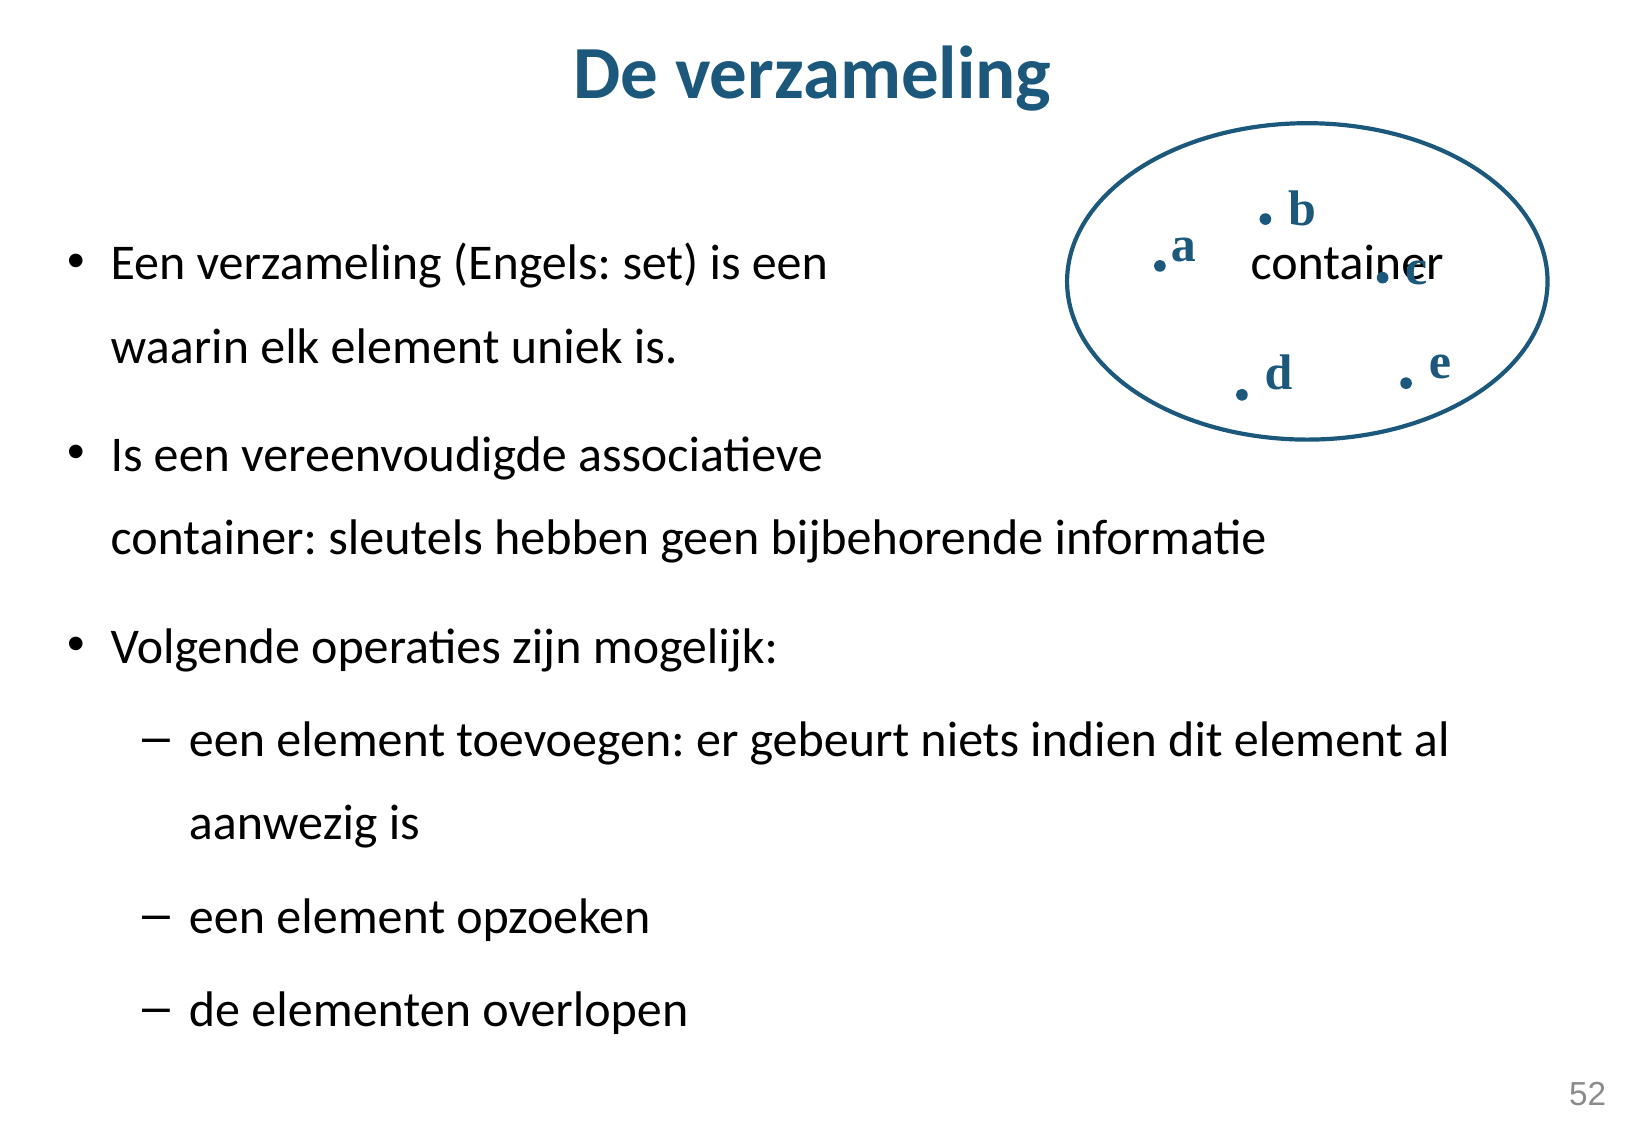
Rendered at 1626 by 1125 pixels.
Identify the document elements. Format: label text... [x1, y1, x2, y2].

text_box [1259, 213, 1272, 225]
text_box [1064, 121, 1550, 442]
title De verzameling [0, 0, 1625, 139]
text_box [1376, 271, 1389, 284]
slide_number 52 [1242, 1061, 1622, 1122]
list Een verzameling (Engels: set) is een container waarin elk element uniek is. Is een vereenvoudigde associatieve container: sleutels hebben geen bijbehorende informatie Volgende operaties zijn mogelijk: een element toevoegen: er gebeurt niets indien dit element al aanwezig is een element opzoeken de elementen overlopen [52, 199, 1471, 937]
text_box e [1413, 320, 1473, 396]
text_box a [1156, 203, 1215, 279]
text_box b [1273, 168, 1332, 244]
text_box [1400, 377, 1412, 389]
text_box [1236, 389, 1248, 401]
text_box c [1390, 227, 1450, 302]
text_box d [1249, 332, 1309, 408]
